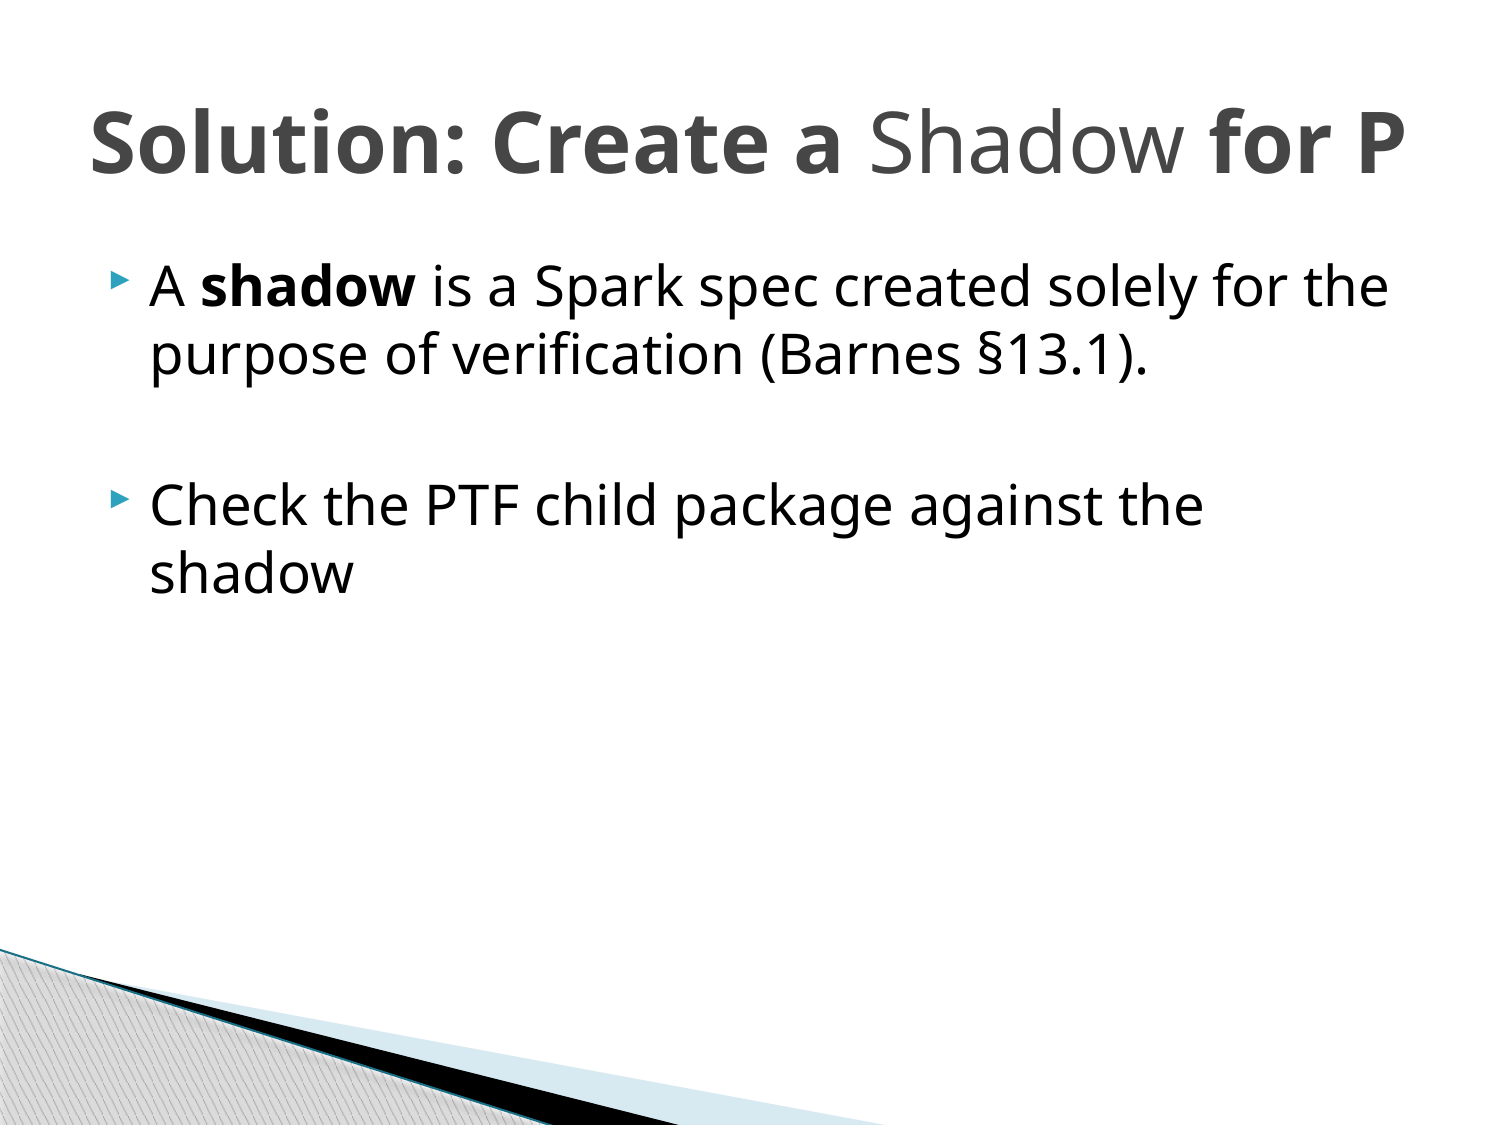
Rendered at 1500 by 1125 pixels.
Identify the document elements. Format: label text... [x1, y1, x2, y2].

list A shadow is a Spark spec created solely for the purpose of verification (Barnes §13.1). Check the PTF child package against the shadow [75, 243, 1425, 986]
title Solution: Create a Shadow for P [75, 45, 1425, 233]
